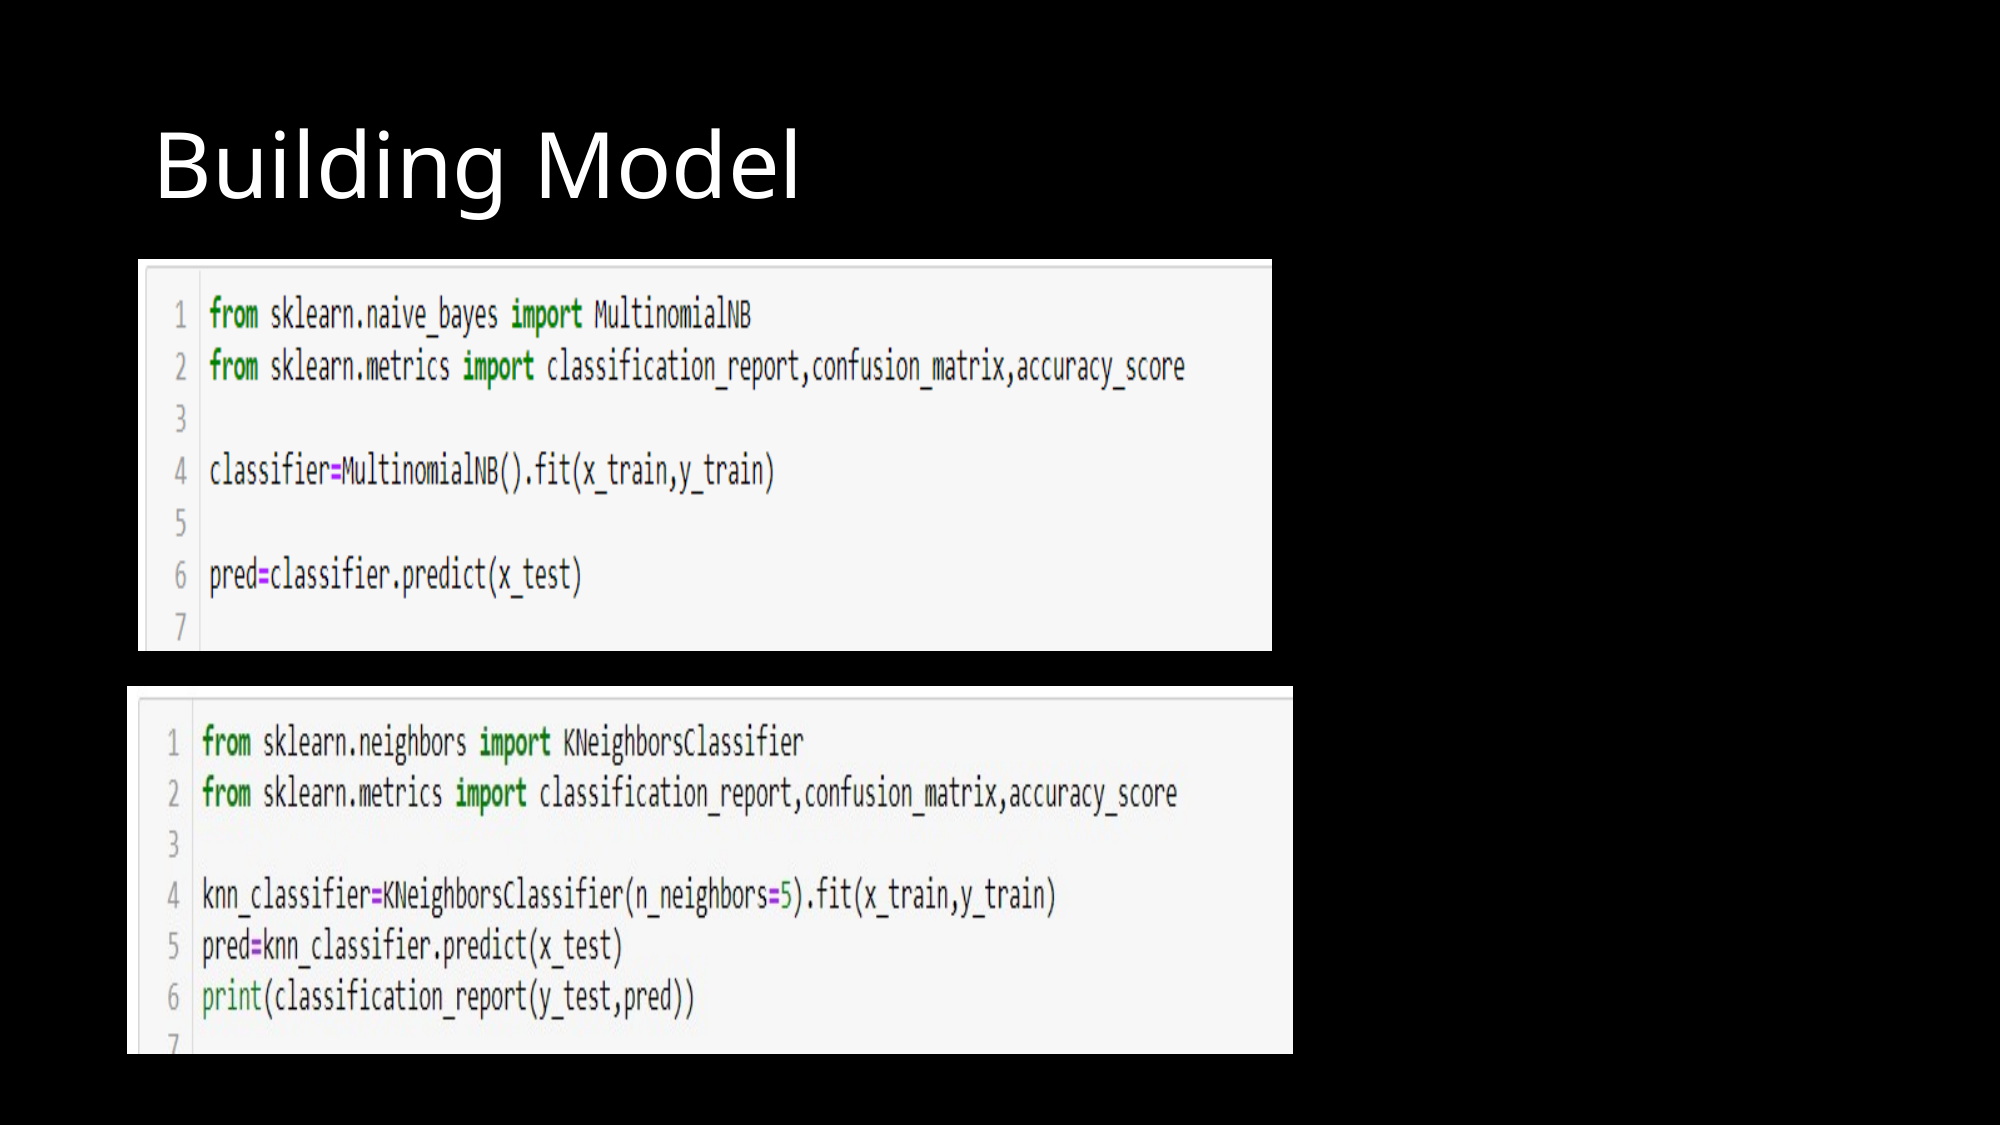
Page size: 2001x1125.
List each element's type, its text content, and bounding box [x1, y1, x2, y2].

picture [127, 686, 1293, 1054]
title Building Model [137, 59, 1863, 278]
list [138, 259, 1272, 651]
